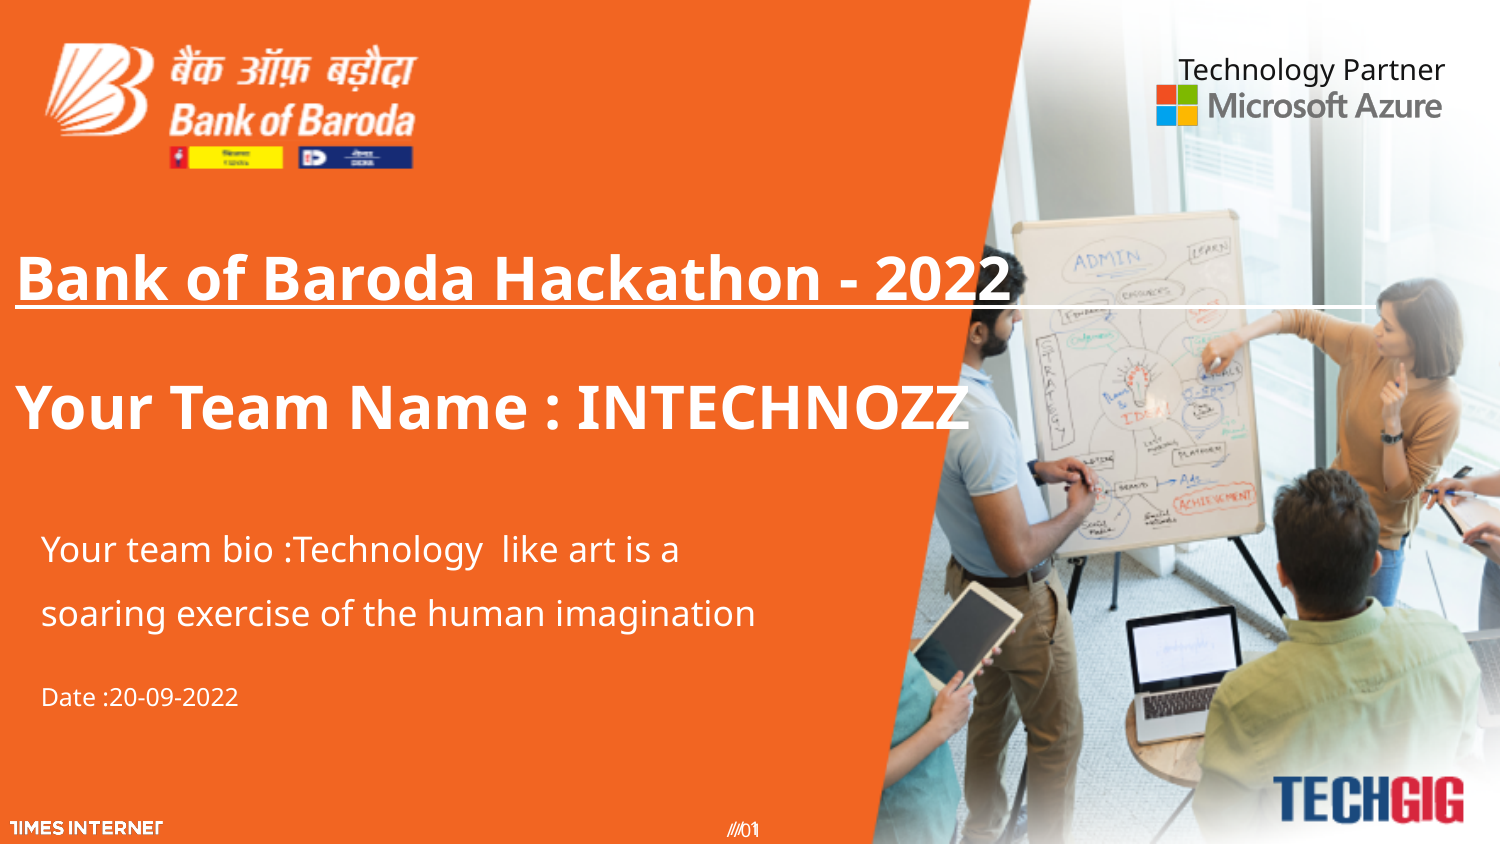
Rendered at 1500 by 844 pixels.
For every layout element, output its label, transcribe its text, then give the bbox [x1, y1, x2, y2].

text_box Technology Partner [1116, 19, 1500, 102]
title Bank of Baroda Hackathon - 2022 [0, 225, 1500, 320]
picture [0, 320, 1500, 844]
text_box Your Team Name : INTECHNOZZ [0, 354, 1016, 457]
picture [0, 0, 1500, 225]
text_box Your team bio :Technology like art is a soaring exercise of the human imagination Date :20-09-2022 [25, 490, 774, 553]
